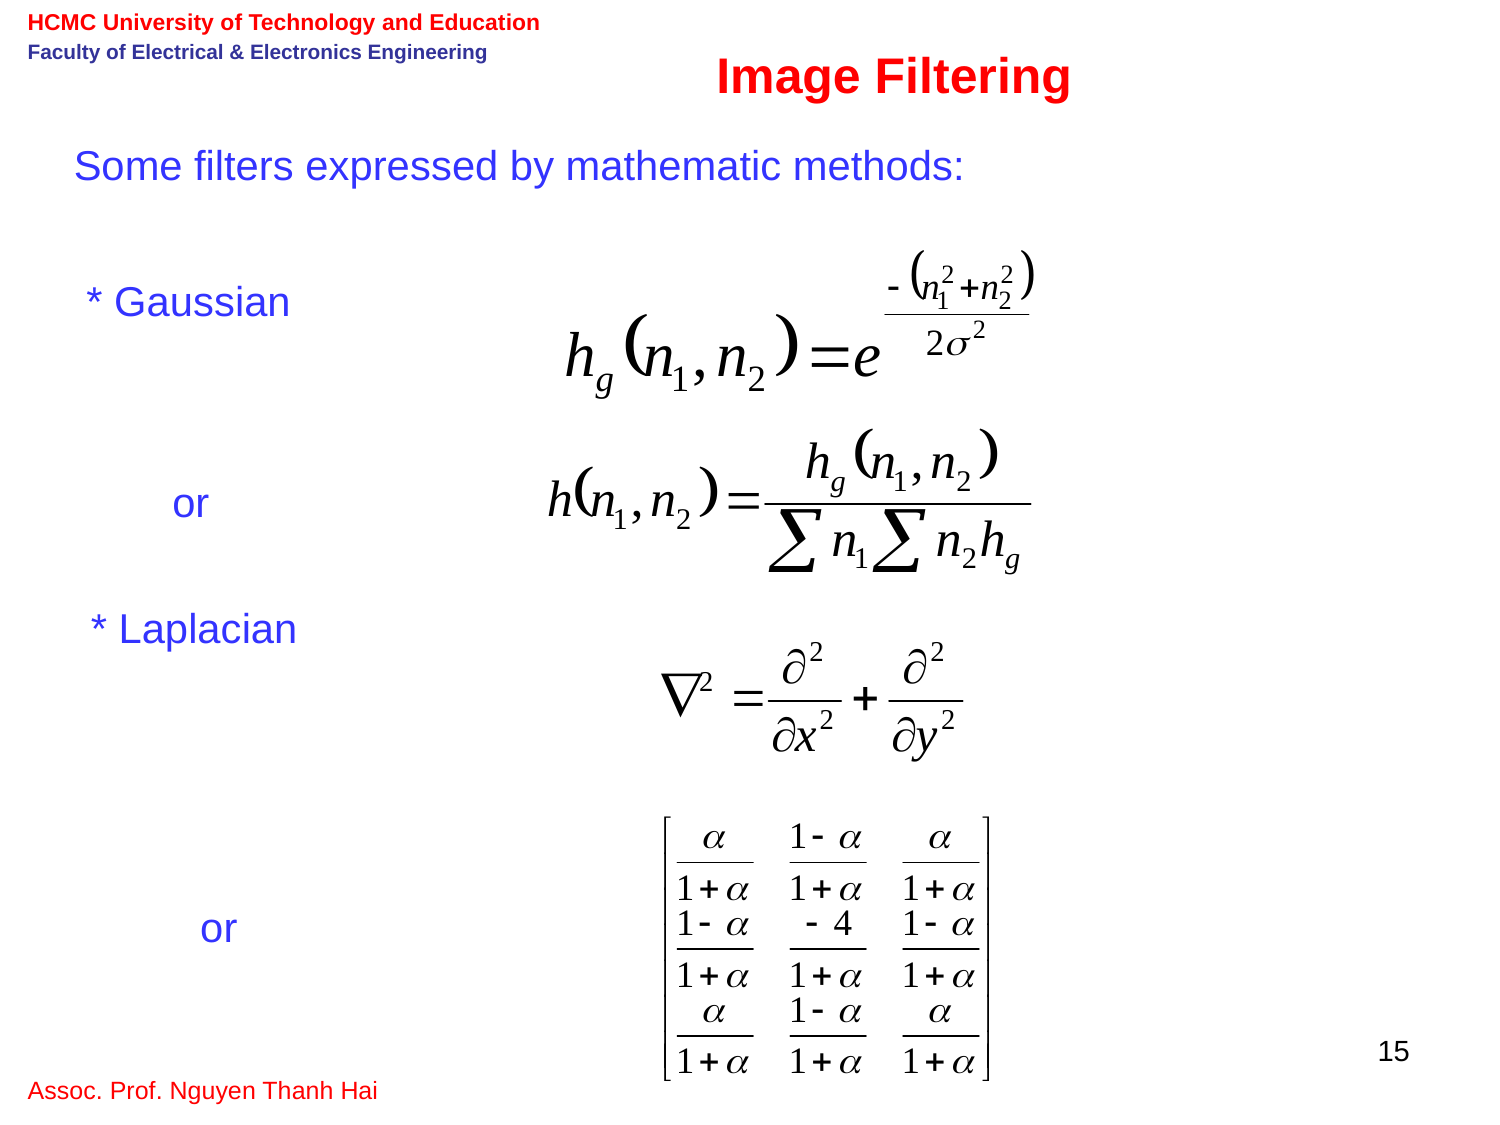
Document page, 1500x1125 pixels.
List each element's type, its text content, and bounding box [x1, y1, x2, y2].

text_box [655, 809, 1003, 1090]
text_box Some filters expressed by mathematic methods: [58, 131, 1412, 197]
text_box or [157, 468, 225, 533]
slide_number 15 [1074, 1024, 1425, 1103]
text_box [538, 426, 1040, 586]
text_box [554, 248, 1040, 414]
text_box Image Filtering [513, 36, 1275, 112]
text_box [655, 627, 974, 772]
text_box or [185, 893, 253, 958]
text_box * Gaussian [71, 267, 306, 332]
text_box * Laplacian [76, 594, 313, 660]
